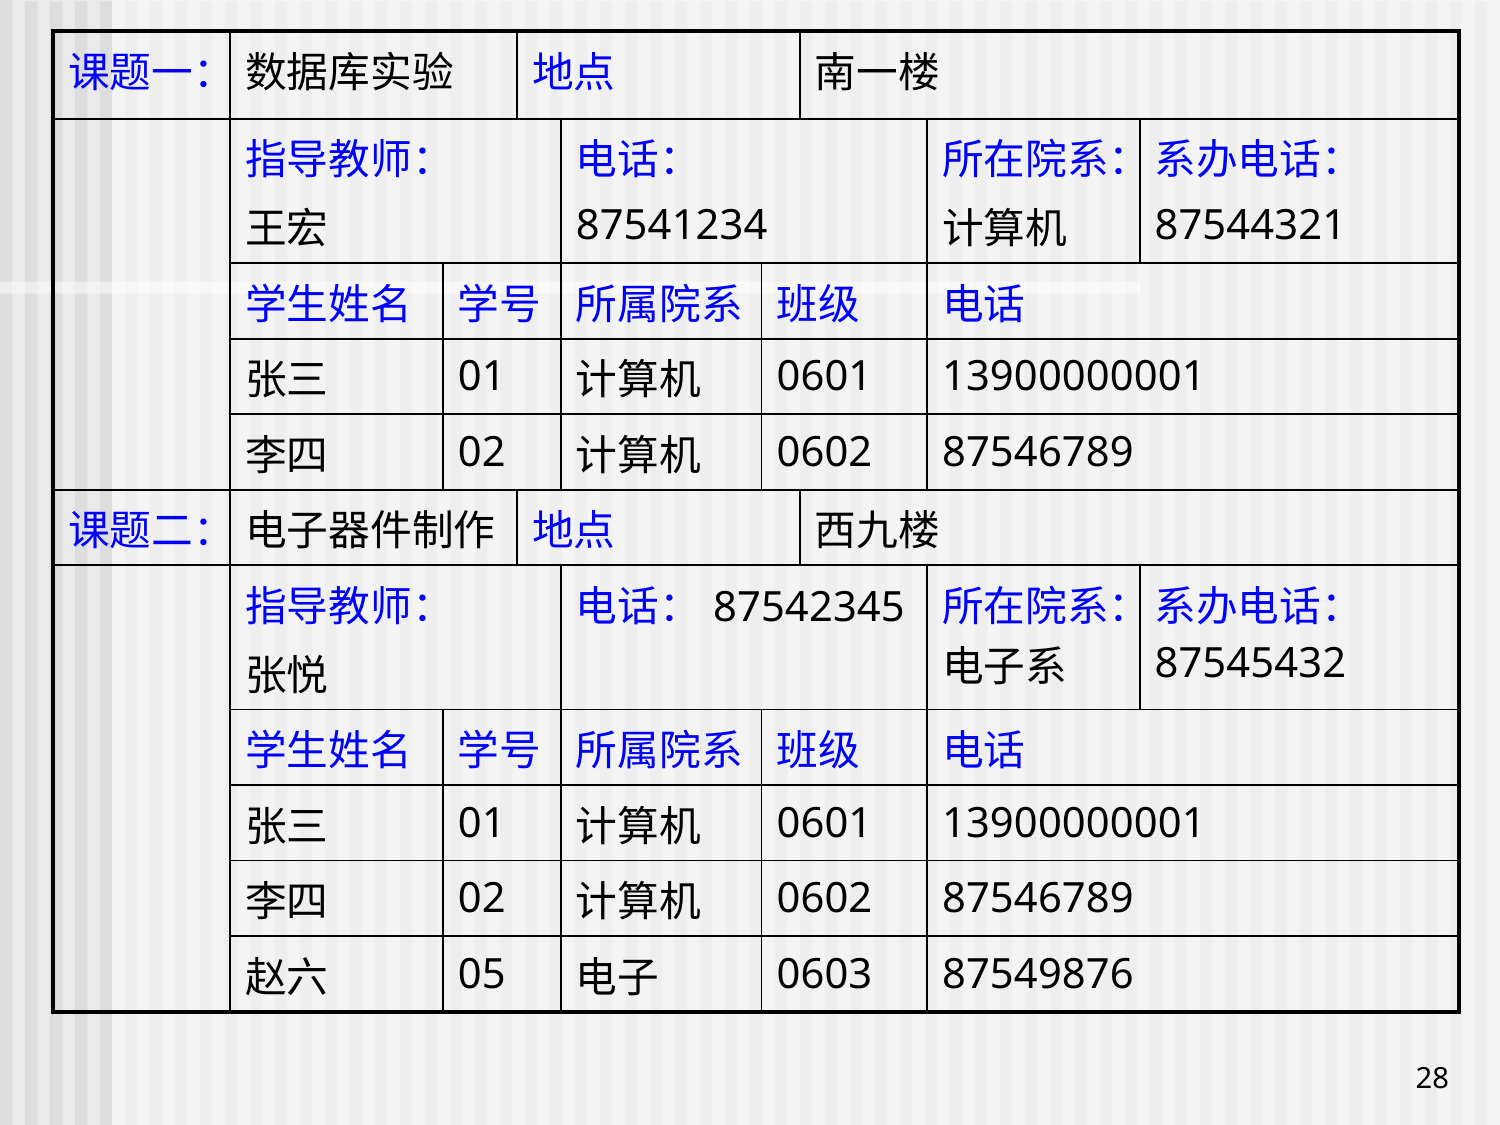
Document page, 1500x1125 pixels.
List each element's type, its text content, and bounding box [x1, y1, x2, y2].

table_cell 指导教师： 王宏 [231, 120, 560, 262]
table_cell 所属院系 [562, 710, 761, 784]
table_cell 电子器件制作 [231, 491, 516, 564]
table_cell 05 [444, 937, 560, 1010]
table_cell 01 [444, 786, 560, 860]
table_cell 所在院系：电子系 [928, 566, 1139, 709]
table_cell [55, 566, 229, 1010]
table_header 数据库实验 [231, 33, 516, 118]
table_cell 0602 [762, 861, 926, 935]
table_cell 电话 [928, 264, 1457, 338]
table_cell 所属院系 [562, 264, 761, 338]
table_cell 02 [444, 415, 560, 489]
table_cell 01 [444, 340, 560, 413]
table_cell 计算机 [562, 340, 761, 413]
table_cell 87549876 [928, 937, 1457, 1010]
table_cell [55, 120, 229, 489]
table_cell 0601 [762, 786, 926, 860]
table_cell 13900000001 [928, 786, 1457, 860]
table_cell 电话： 87541234 [562, 120, 926, 262]
table_cell 李四 [231, 415, 442, 489]
table_cell 学生姓名 [231, 710, 442, 784]
table_cell 系办电话：87545432 [1141, 566, 1457, 709]
table_cell 系办电话： 87544321 [1141, 120, 1457, 262]
table_cell 计算机 [562, 786, 761, 860]
table_cell 13900000001 [928, 340, 1457, 413]
table_cell 学号 [444, 264, 560, 338]
table_cell 所在院系： 计算机 [928, 120, 1139, 262]
table_cell 学生姓名 [231, 264, 442, 338]
table_cell 西九楼 [801, 491, 1457, 564]
slide_number 28 [1151, 1031, 1465, 1107]
table_cell 计算机 [562, 415, 761, 489]
table_cell 学号 [444, 710, 560, 784]
table_header 南一楼 [801, 33, 1457, 118]
table_cell 指导教师： 张悦 [231, 566, 560, 709]
table_cell 电子 [562, 937, 761, 1010]
table_cell 02 [444, 861, 560, 935]
table_cell 张三 [231, 786, 442, 860]
table_cell 电话 [928, 710, 1457, 784]
table_cell 赵六 [231, 937, 442, 1010]
table_cell 课题二： [55, 491, 229, 564]
table_header 地点 [518, 33, 799, 118]
table_cell 计算机 [562, 861, 761, 935]
table_cell 0602 [762, 415, 926, 489]
table_cell 班级 [762, 710, 926, 784]
table_header 课题一： [55, 33, 229, 118]
table_cell 0603 [762, 937, 926, 1010]
table_cell 李四 [231, 861, 442, 935]
table_cell 电话：87542345 [562, 566, 926, 709]
table_cell 张三 [231, 340, 442, 413]
table_cell 班级 [762, 264, 926, 338]
table_cell 87546789 [928, 861, 1457, 935]
table_cell 地点 [518, 491, 799, 564]
table_cell 87546789 [928, 415, 1457, 489]
table_cell 0601 [762, 340, 926, 413]
